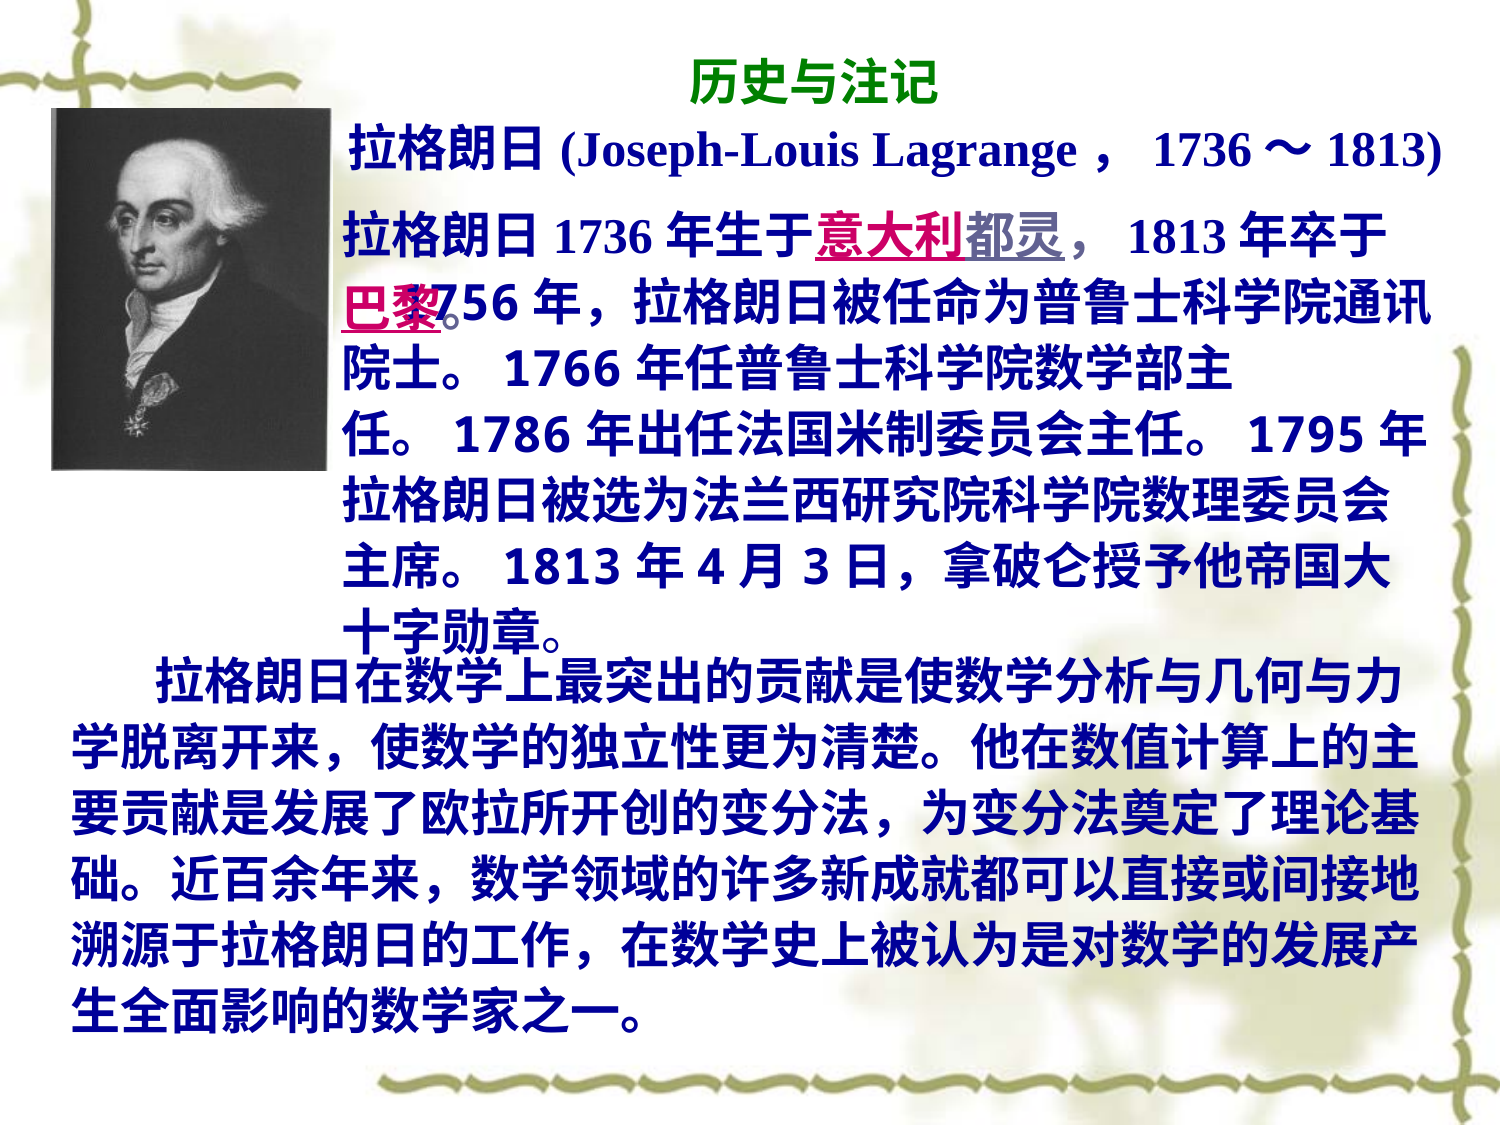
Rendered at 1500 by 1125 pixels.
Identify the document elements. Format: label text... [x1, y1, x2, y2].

picture [0, 0, 1500, 1125]
text_box 拉格朗日在数学上最突出的贡献是使数学分析与几何与力学脱离开来，使数学的独立性更为清楚。他在数值计算上的主要贡献是发展了欧拉所开创的变分法，为变分法奠定了理论基础。近百余年来，数学领域的许多新成就都可以直接或间接地溯源于拉格朗日的工作，在数学史上被认为是对数学的发展产生全面影响的数学家之一。 [55, 635, 1465, 1047]
text_box 拉格朗日1736年生于意大利都灵，1813年卒于巴黎。 [338, 196, 1465, 356]
text_box 历史与注记 [674, 42, 966, 108]
text_box 拉格朗日(Joseph-Louis Lagrange，1736～1813) [335, 108, 1458, 184]
text_box 1756年，拉格朗日被任命为普鲁士科学院通讯院士。1766年任普鲁士科学院数学部主任。1786年出任法国米制委员会主任。1795年拉格朗日被选为法兰西研究院科学院数理委员会主席。1813年4月3日，拿破仑授予他帝国大十字勋章。 [326, 356, 1449, 635]
